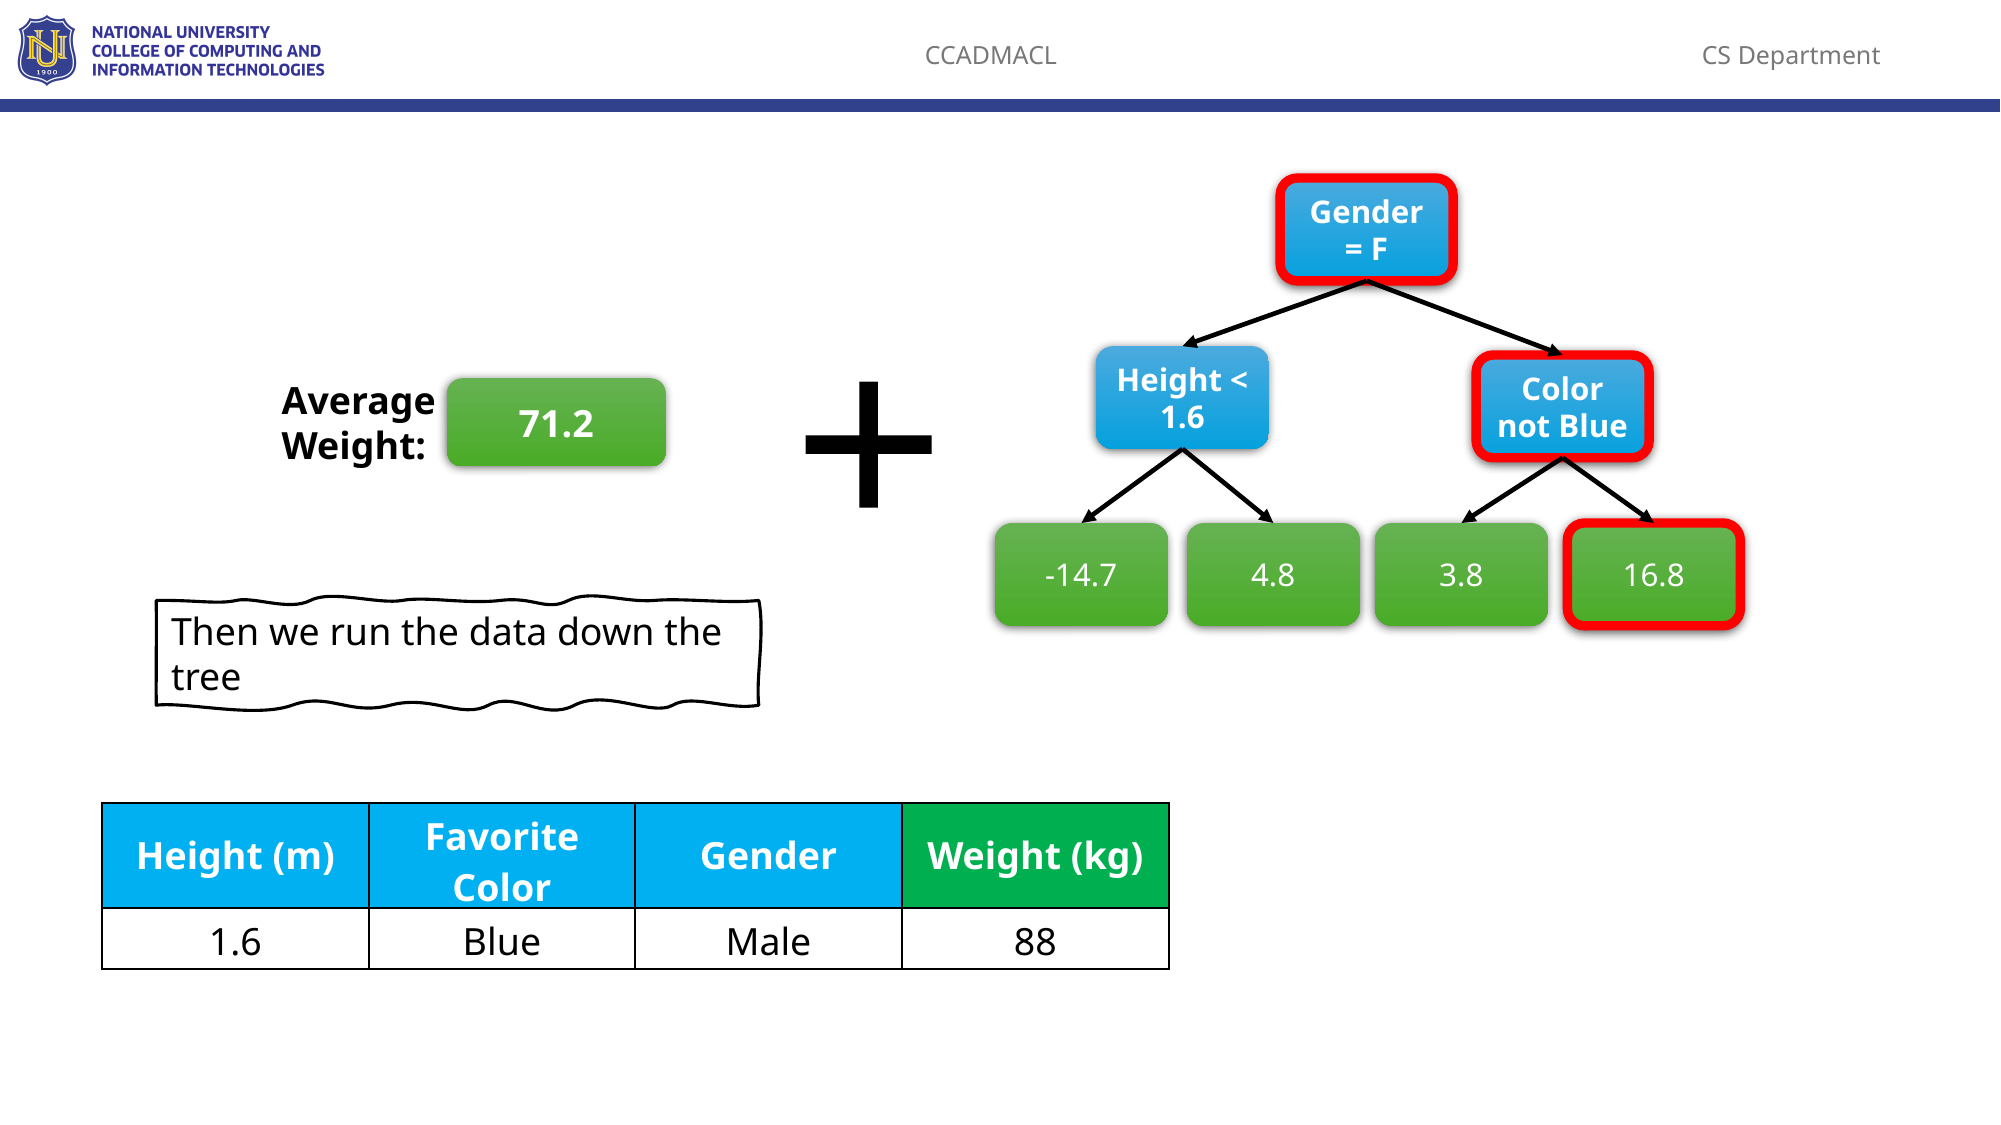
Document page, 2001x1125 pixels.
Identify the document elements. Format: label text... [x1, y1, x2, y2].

text_box Then we run the data down the tree [156, 595, 762, 711]
table_cell Male [636, 909, 901, 968]
table_header Height (m) [103, 804, 368, 907]
table_header Gender [636, 804, 901, 907]
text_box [266, 368, 666, 476]
table_header Weight (kg) [903, 804, 1168, 907]
picture [792, 368, 944, 520]
table_cell 88 [903, 909, 1168, 968]
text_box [994, 177, 1741, 627]
picture [0, 0, 337, 99]
table_cell Blue [370, 909, 634, 968]
table_header Favorite Color [370, 804, 634, 907]
table_cell 1.6 [103, 909, 368, 968]
